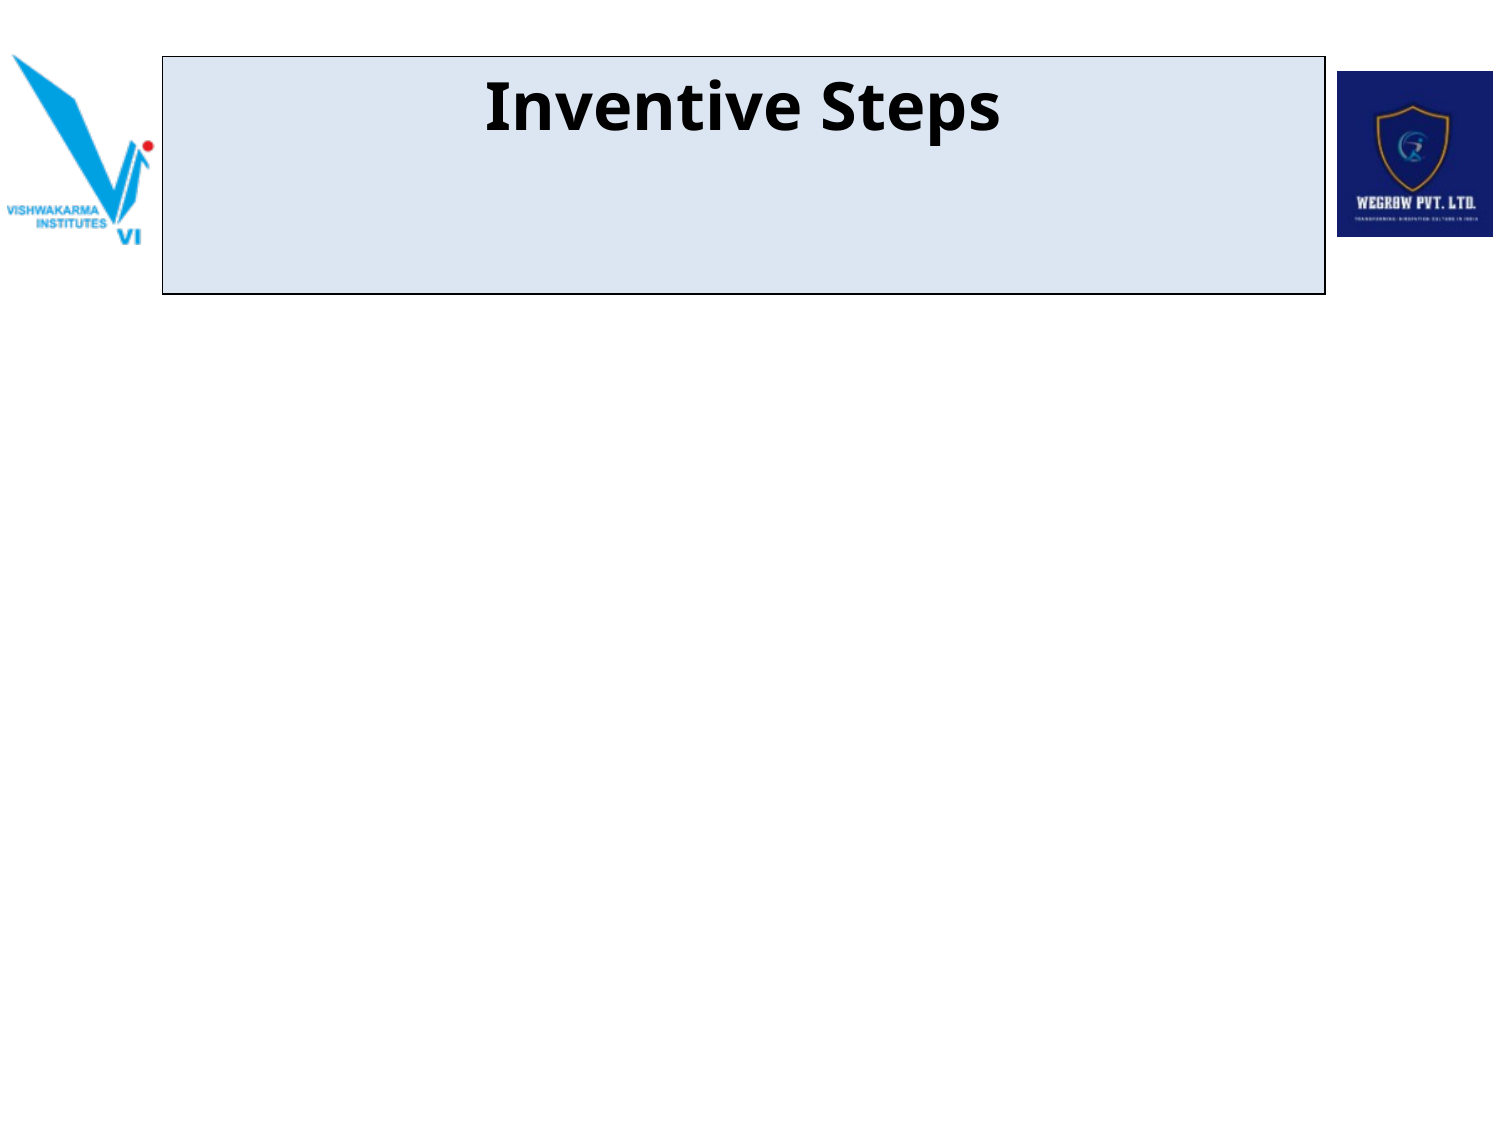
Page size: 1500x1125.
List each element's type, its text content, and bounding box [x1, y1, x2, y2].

picture [1337, 71, 1493, 237]
picture [7, 54, 163, 255]
text_box Inventive Steps [162, 56, 1325, 294]
